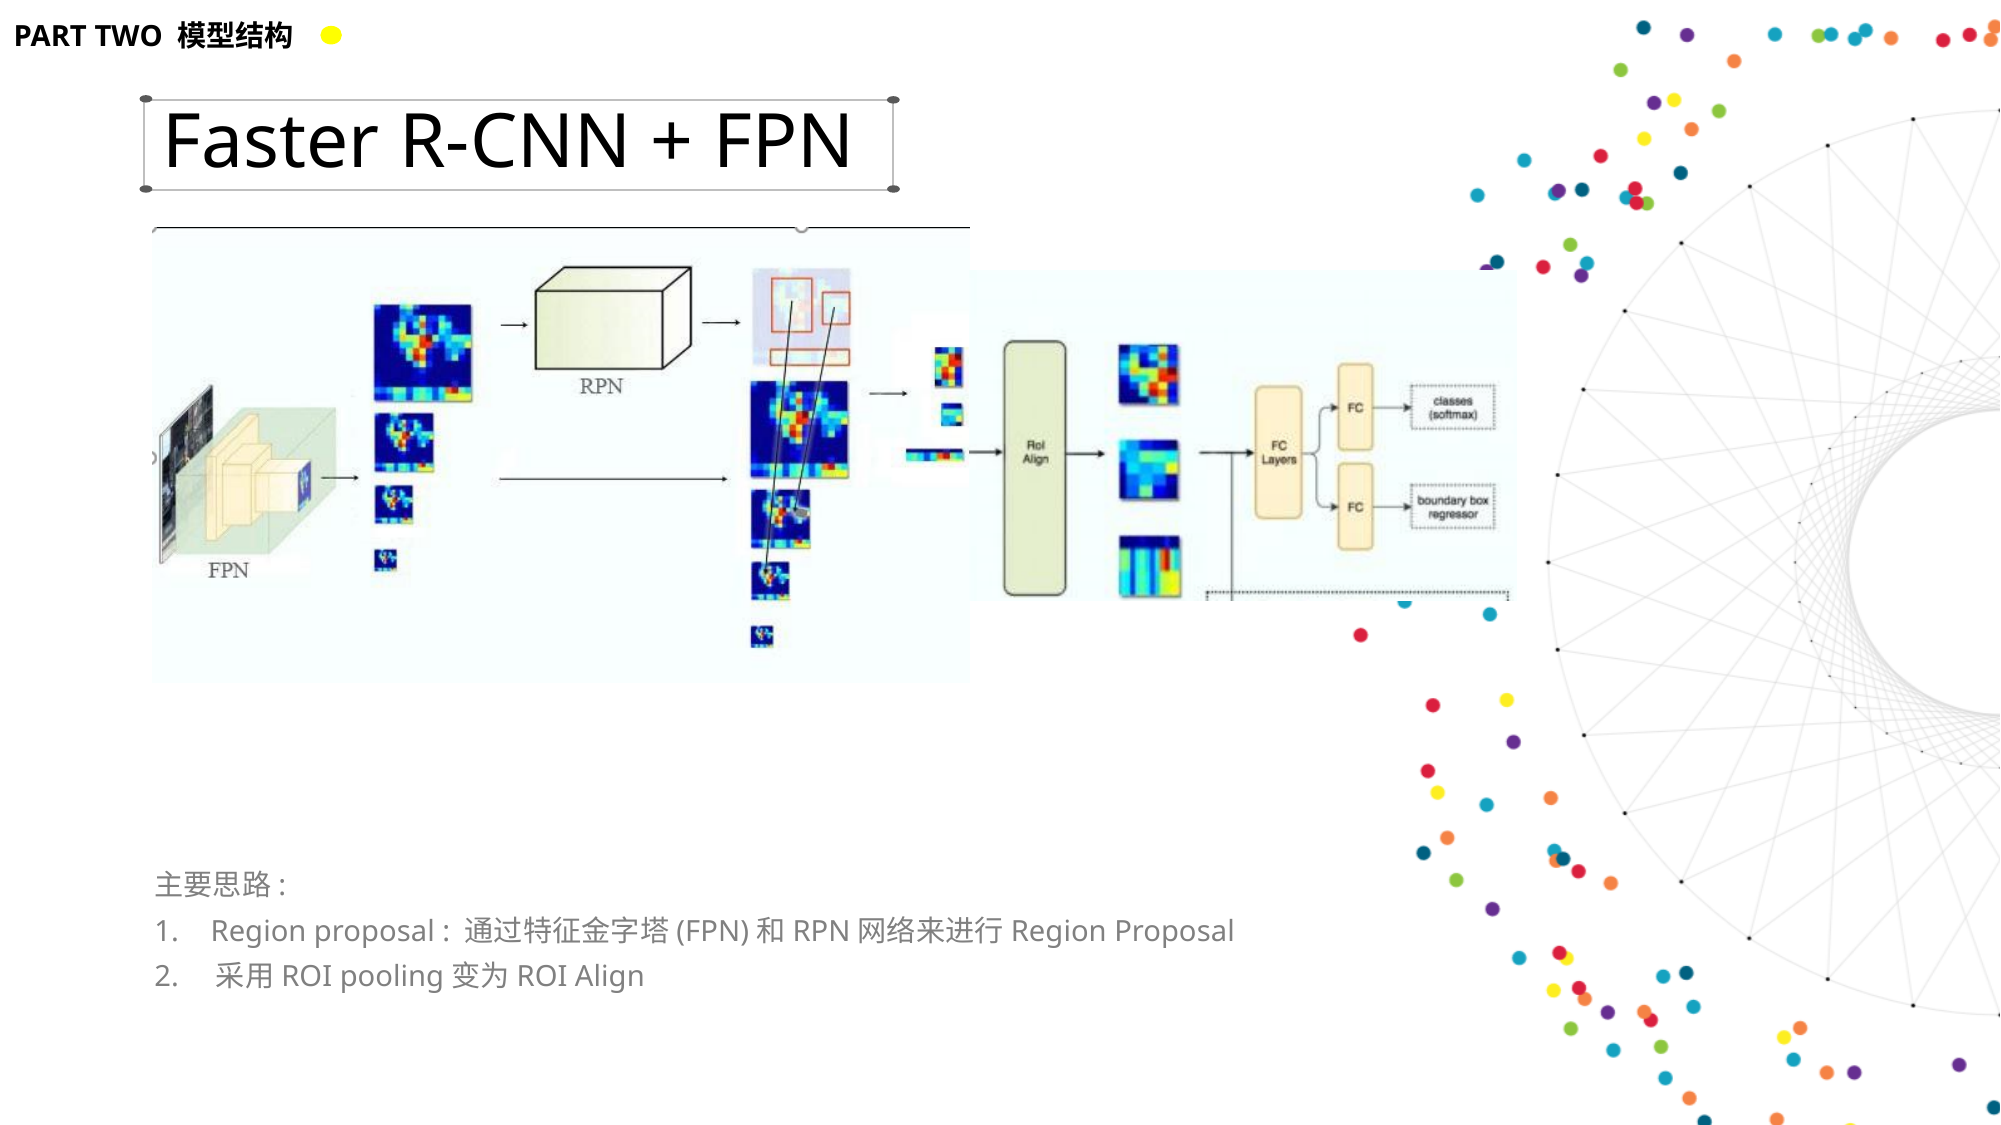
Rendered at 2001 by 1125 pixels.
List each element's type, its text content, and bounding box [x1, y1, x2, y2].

text_box 主要思路: Region proposal : 通过特征金字塔(FPN)和RPN网络来进行Region Proposal 2. 采用ROI pooling变为ROI Align [139, 848, 1320, 1000]
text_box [139, 95, 900, 193]
text_box Faster R-CNN + FPN [147, 85, 1104, 191]
text_box PART TWO 模型结构 [0, 9, 309, 60]
text_box [319, 24, 343, 46]
picture [152, 0, 2000, 1125]
